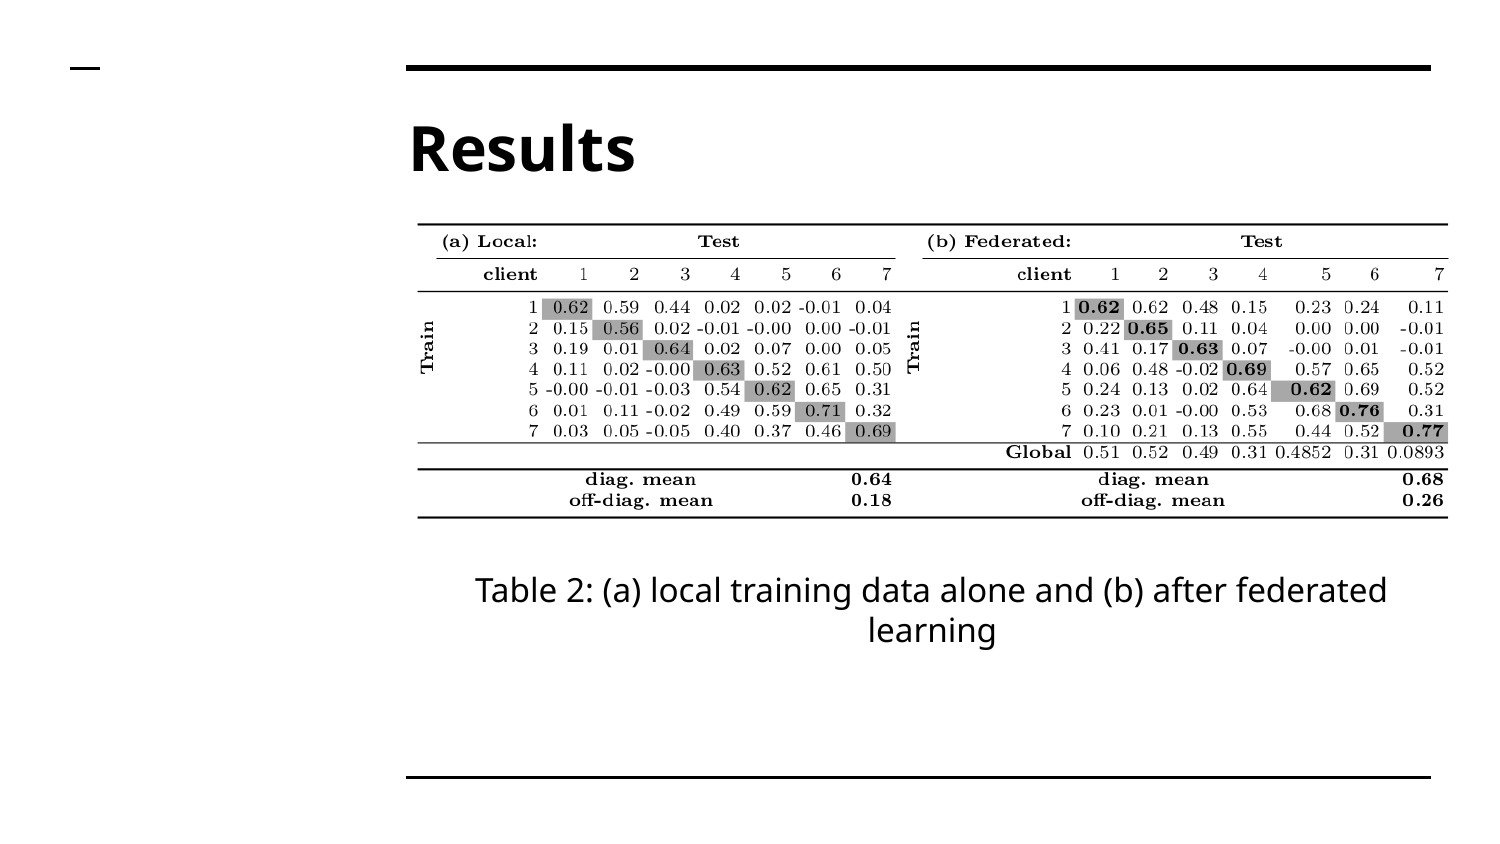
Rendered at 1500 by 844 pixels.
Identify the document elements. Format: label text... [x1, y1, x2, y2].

picture [393, 209, 1482, 522]
text_box Table 2: (a) local training data alone and (b) after federated learning [425, 554, 1440, 665]
title Results [393, 94, 1431, 199]
